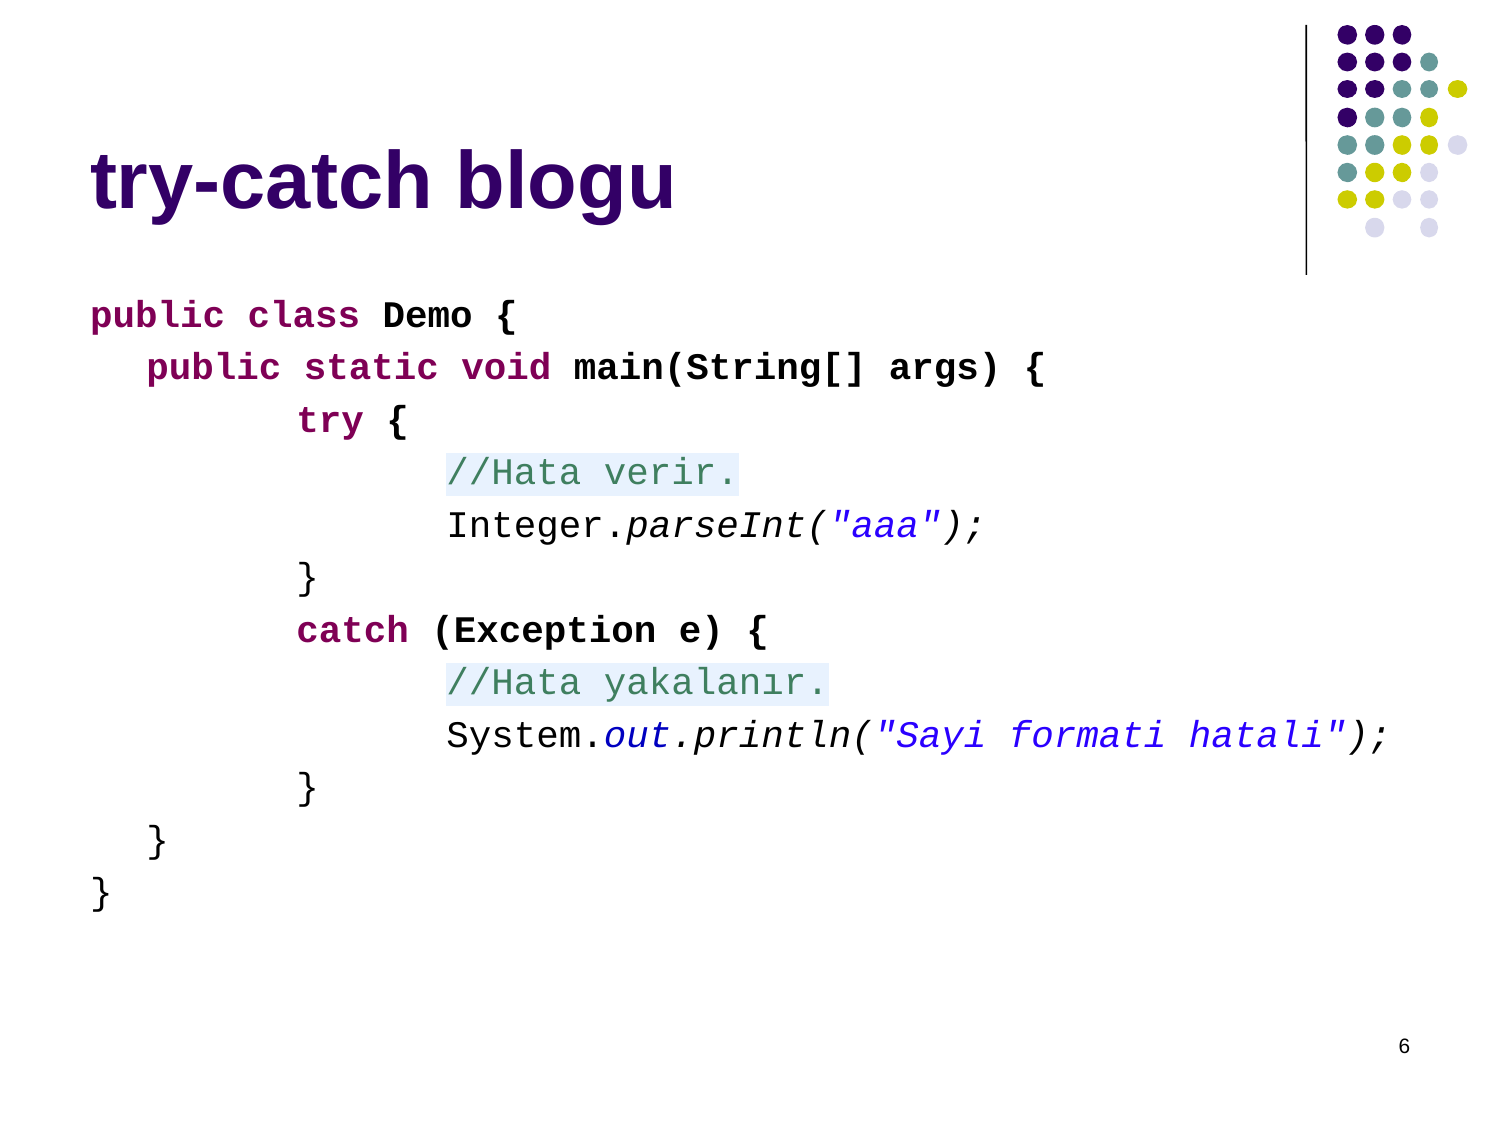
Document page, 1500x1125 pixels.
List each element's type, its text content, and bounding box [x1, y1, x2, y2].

title try-catch blogu [75, 20, 1313, 233]
slide_number 6 [1074, 1024, 1426, 1101]
list public class Demo { public static void main(String[] args) { try { //Hata verir. Integer.parseInt("aaa"); } catch (Exception e) { //Hata yakalanır. System.out.println("Sayi formati hatali"); } } } [75, 282, 1425, 1006]
